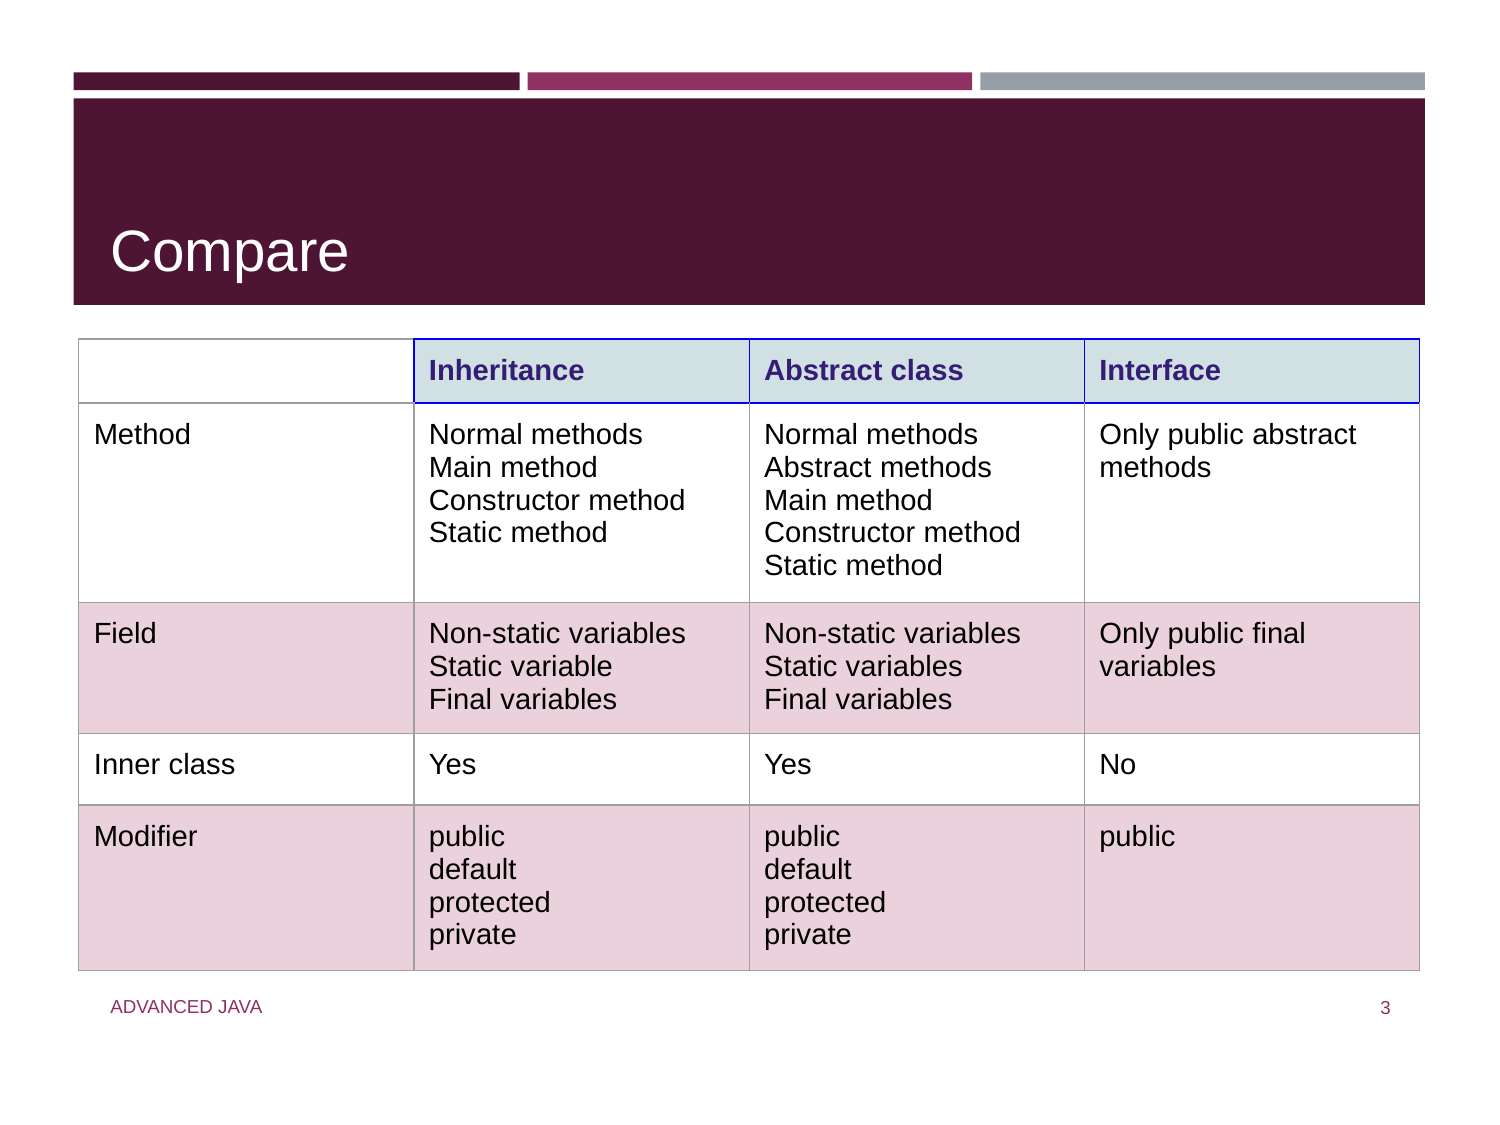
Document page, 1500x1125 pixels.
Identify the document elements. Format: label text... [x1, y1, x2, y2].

table_cell Only public final variables [1085, 603, 1419, 733]
title Compare [95, 112, 1406, 291]
table_cell Only public abstract methods [1085, 404, 1419, 602]
table_cell Normal methods Abstract methods Main method Constructor method Static method [750, 404, 1084, 602]
table_cell public default protected private [415, 806, 749, 970]
table_cell Non-static variables Static variables Final variables [750, 603, 1084, 733]
table_cell Method [79, 404, 413, 602]
table_cell No [1085, 734, 1419, 804]
table_cell Yes [415, 734, 749, 804]
table_cell public [1085, 806, 1419, 970]
table_header Interface [1085, 340, 1419, 402]
table_cell Inner class [79, 734, 413, 804]
table_header Abstract class [750, 340, 1084, 402]
footer ADVANCED JAVA [95, 976, 895, 1037]
table_cell Modifier [79, 806, 413, 970]
table_header Inheritance [415, 340, 749, 402]
table_cell public default protected private [750, 806, 1084, 970]
table_cell Yes [750, 734, 1084, 804]
table_cell Non-static variables Static variable Final variables [415, 603, 749, 733]
table_cell Normal methods Main method Constructor method Static method [415, 404, 749, 602]
slide_number 3 [1279, 977, 1406, 1037]
table_header [79, 340, 413, 402]
table_cell Field [79, 603, 413, 733]
